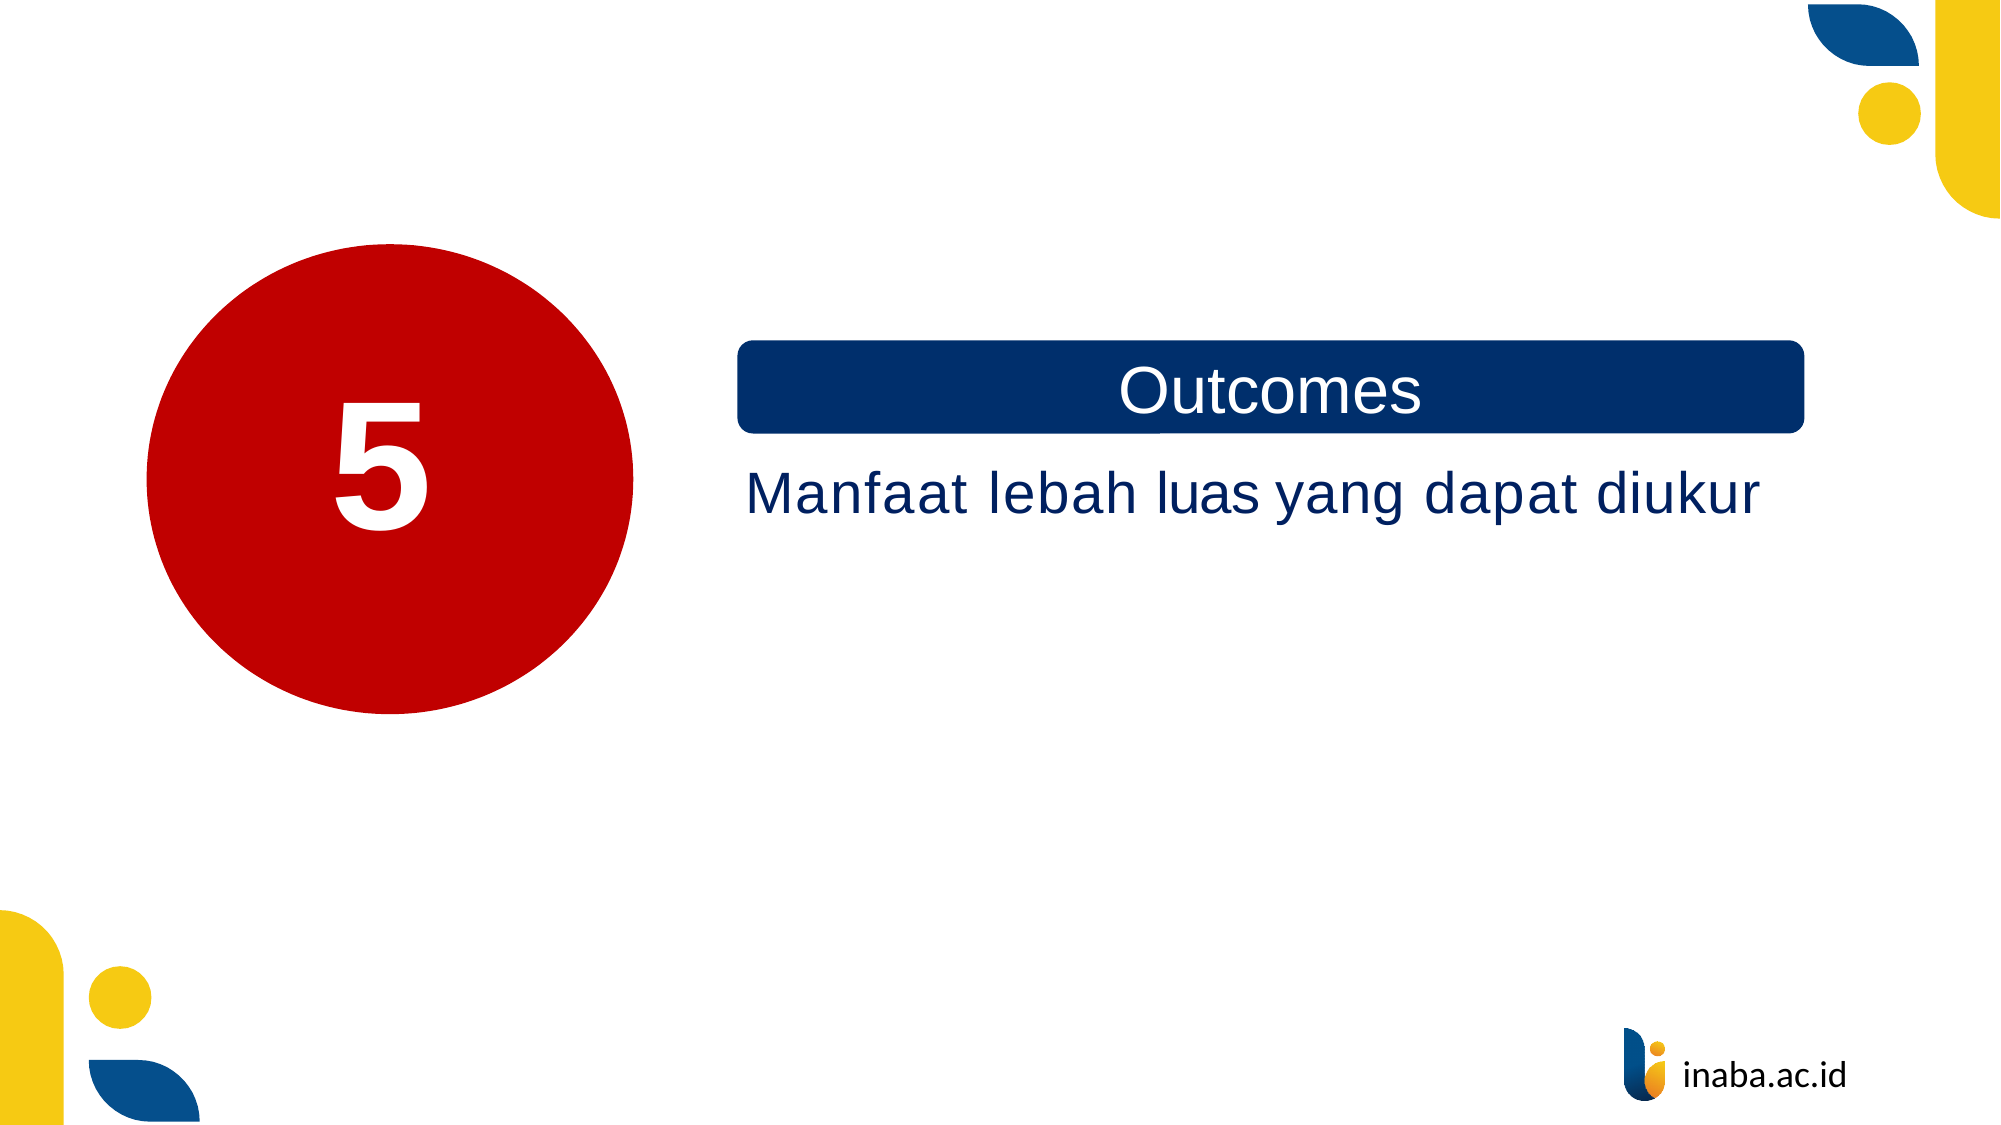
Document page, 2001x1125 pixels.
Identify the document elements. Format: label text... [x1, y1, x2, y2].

text_box Manfaat lebah luas yang dapat diukur [743, 434, 1864, 525]
text_box 5 [328, 344, 452, 567]
text_box [146, 244, 634, 715]
picture [1624, 1028, 1665, 1101]
text_box Outcomes [736, 339, 1806, 435]
